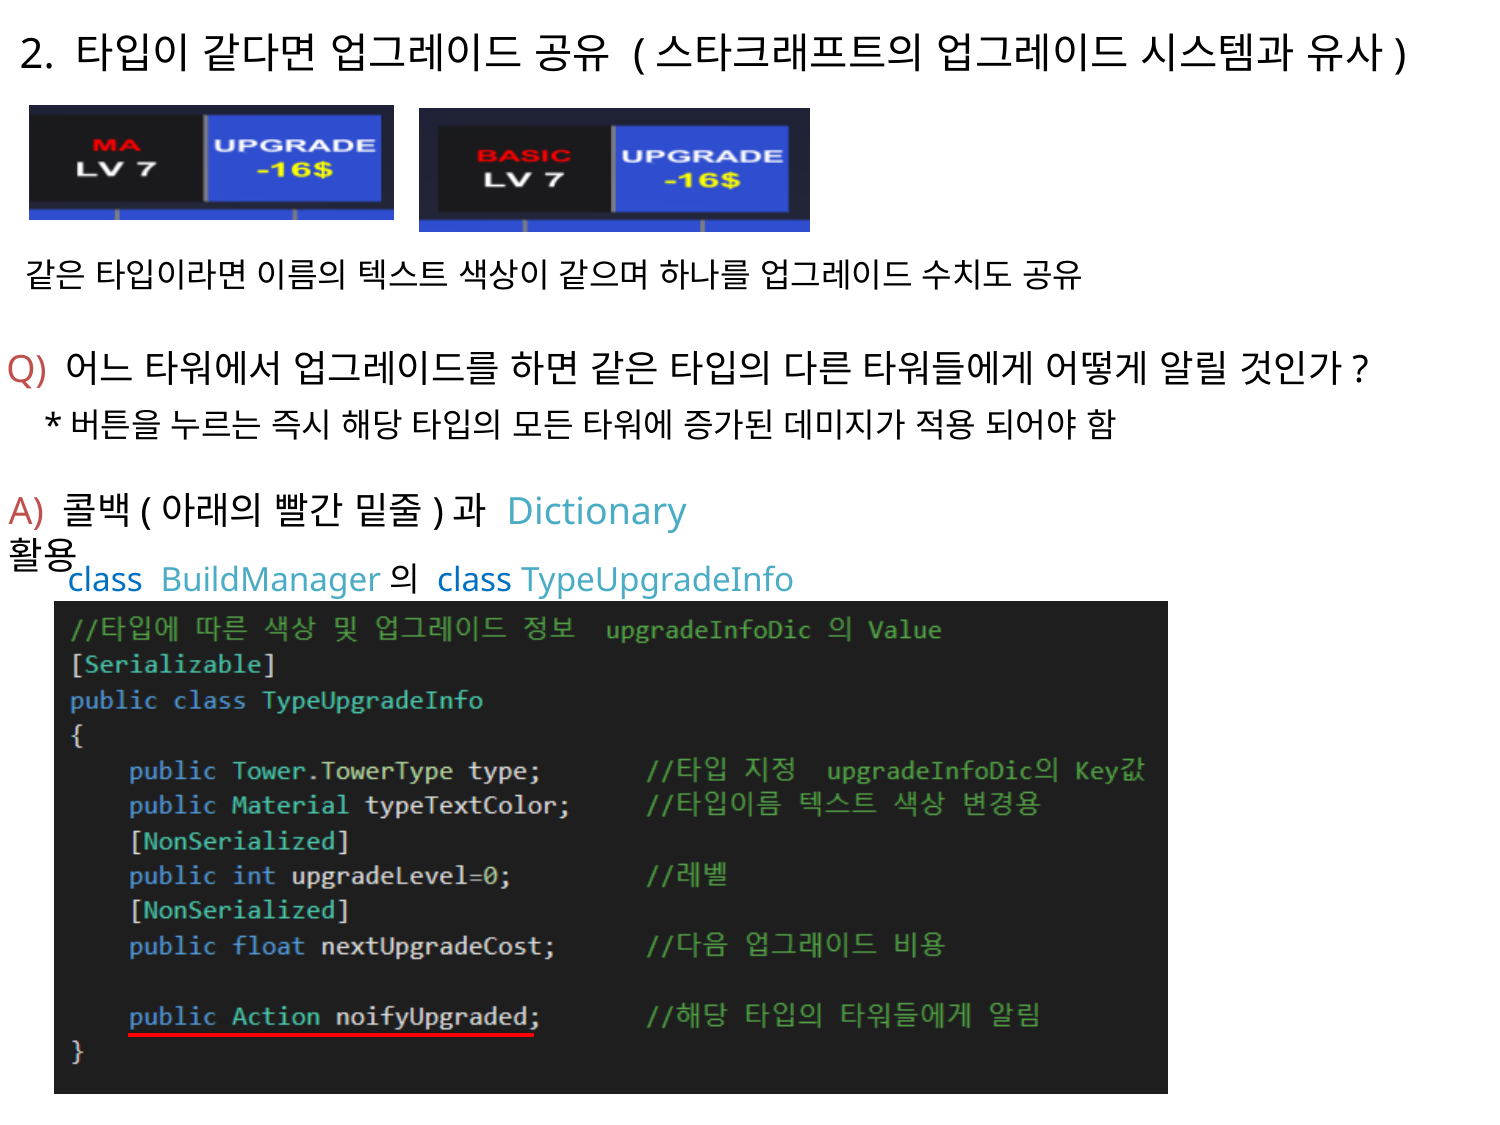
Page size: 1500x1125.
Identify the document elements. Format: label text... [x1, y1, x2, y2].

text_box 같은 타입이라면 이름의 텍스트 색상이 같으며 하나를 업그레이드 수치도 공유 [10, 247, 1275, 302]
text_box 2. 타입이 같다면 업그레이드 공유 (스타크래프트의 업그레이드 시스템과 유사) [4, 19, 1500, 84]
text_box class BuildManager의 class TypeUpgradeInfo [53, 550, 987, 601]
picture [418, 107, 811, 232]
text_box Q) 어느 타워에서 업그레이드를 하면 같은 타입의 다른 타워들에게 어떻게 알릴 것인가? [0, 338, 1500, 398]
text_box *버튼을 누르는 즉시 해당 타입의 모든 타워에 증가된 데미지가 적용 되어야 함 [29, 397, 1247, 452]
picture [29, 105, 394, 221]
text_box A) 콜백(아래의 빨간 밑줄)과 Dictionary활용 [0, 479, 774, 585]
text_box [54, 601, 1168, 1095]
